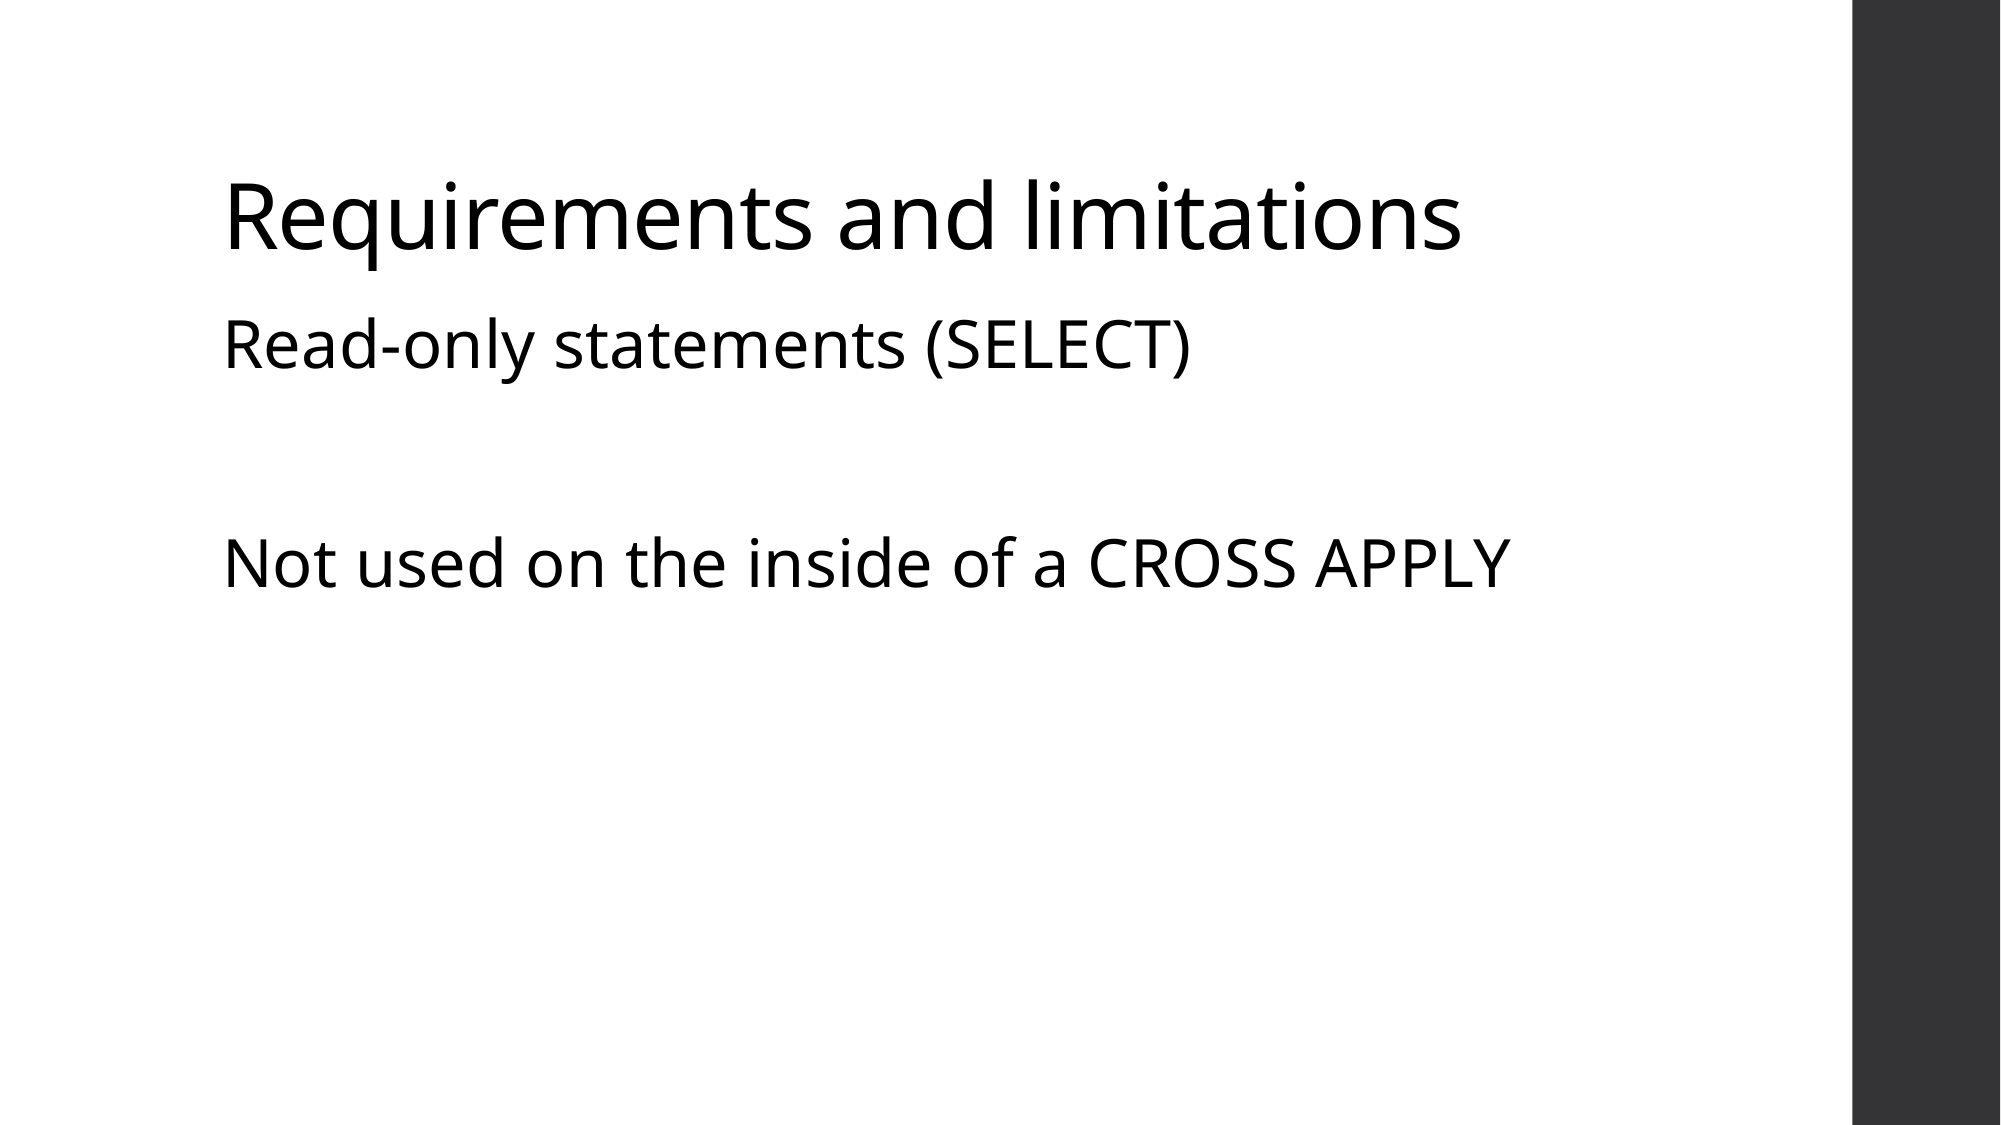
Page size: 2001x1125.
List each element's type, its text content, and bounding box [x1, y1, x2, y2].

title Requirements and limitations [206, 60, 1797, 278]
list Read-only statements (SELECT) Not used on the inside of a CROSS APPLY [206, 299, 1617, 1014]
